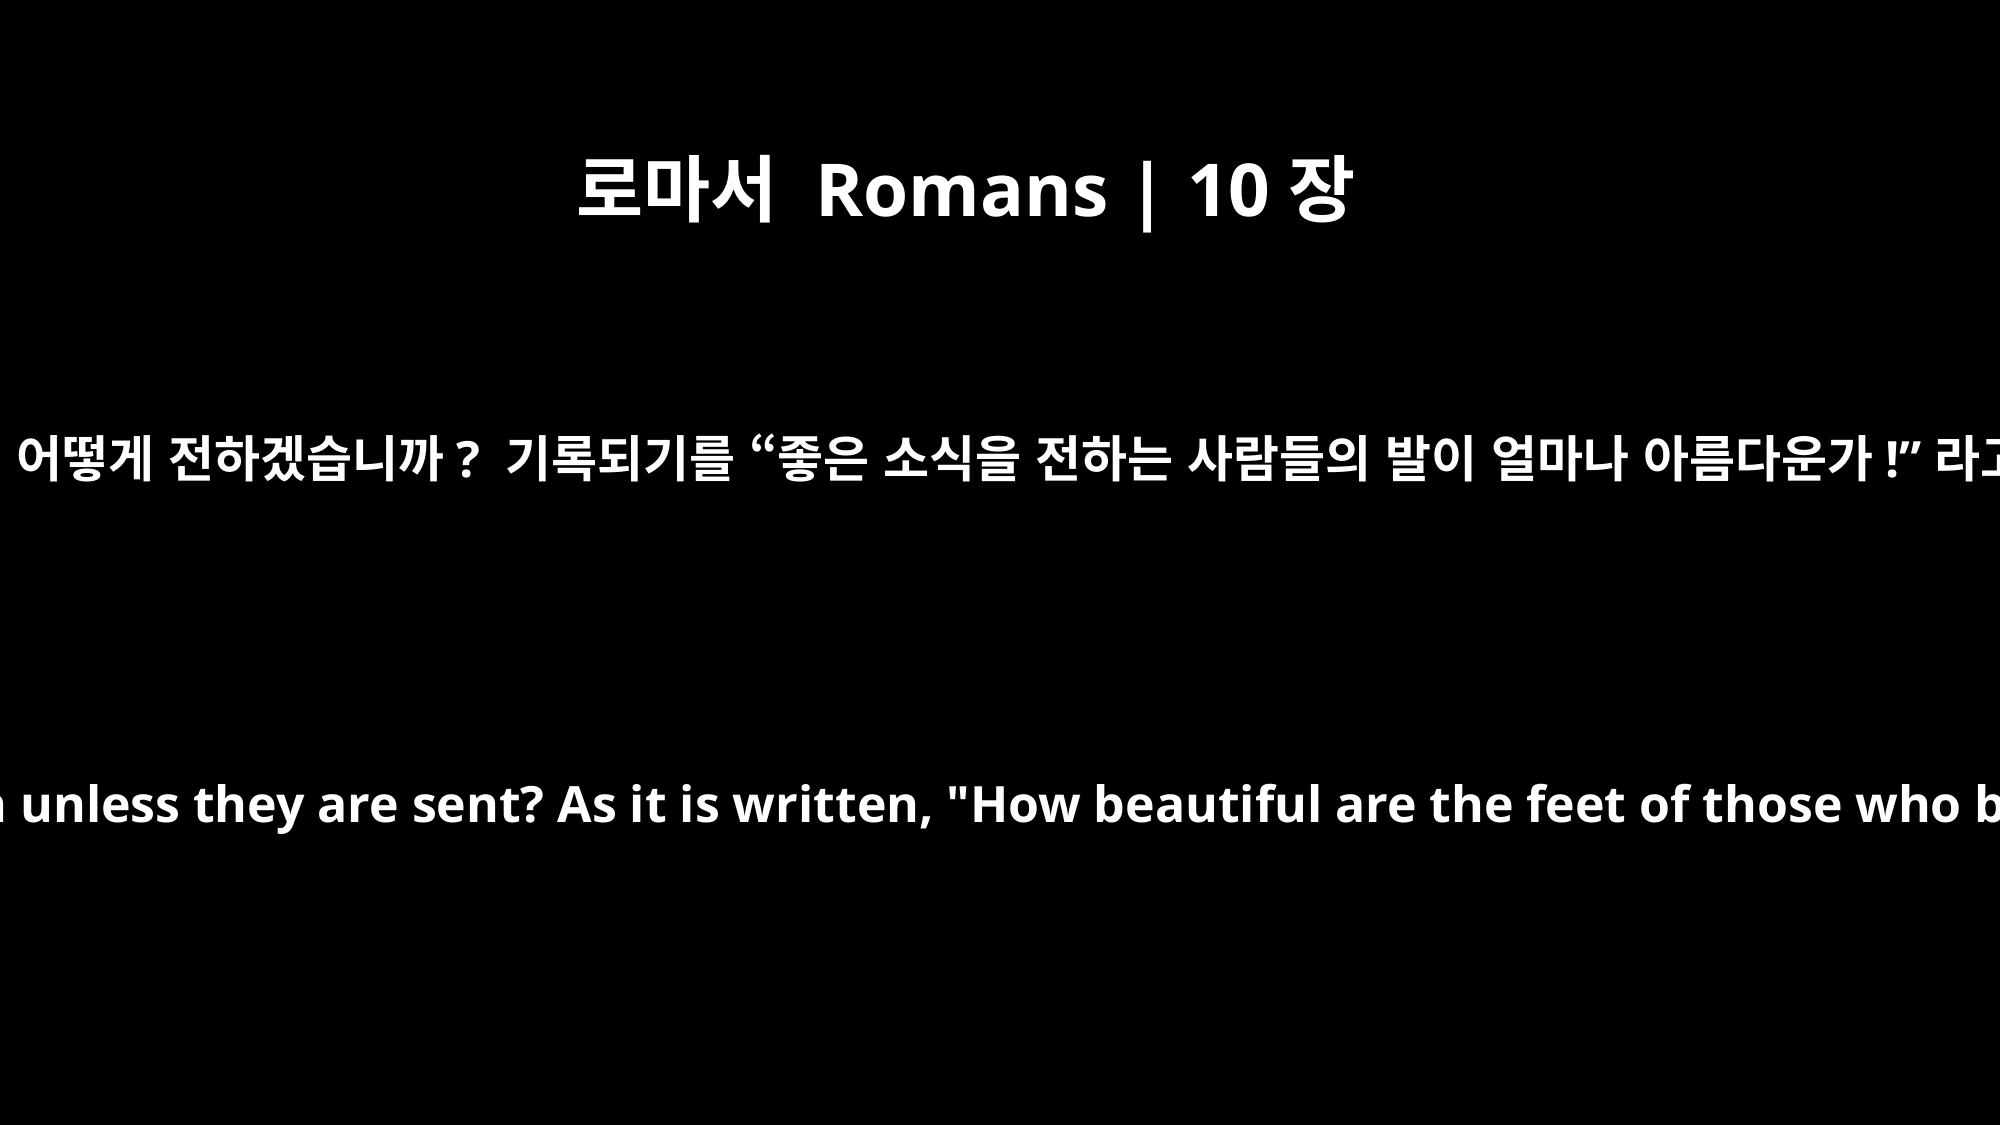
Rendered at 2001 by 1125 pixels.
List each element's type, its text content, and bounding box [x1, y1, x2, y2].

text_box 로마서 Romans | 10장 [561, 136, 1371, 239]
text_box And how can they preach unless they are sent? As it is written, "How beautiful are the feet of those who bring good news!" [0, 764, 2000, 840]
text_box 15 또 보냄을 받지 않았으면 어떻게 전하겠습니까? 기록되기를 “좋은 소식을 전하는 사람들의 발이 얼마나 아름다운가!”라고 한 것과 같습니다. [0, 359, 2000, 495]
